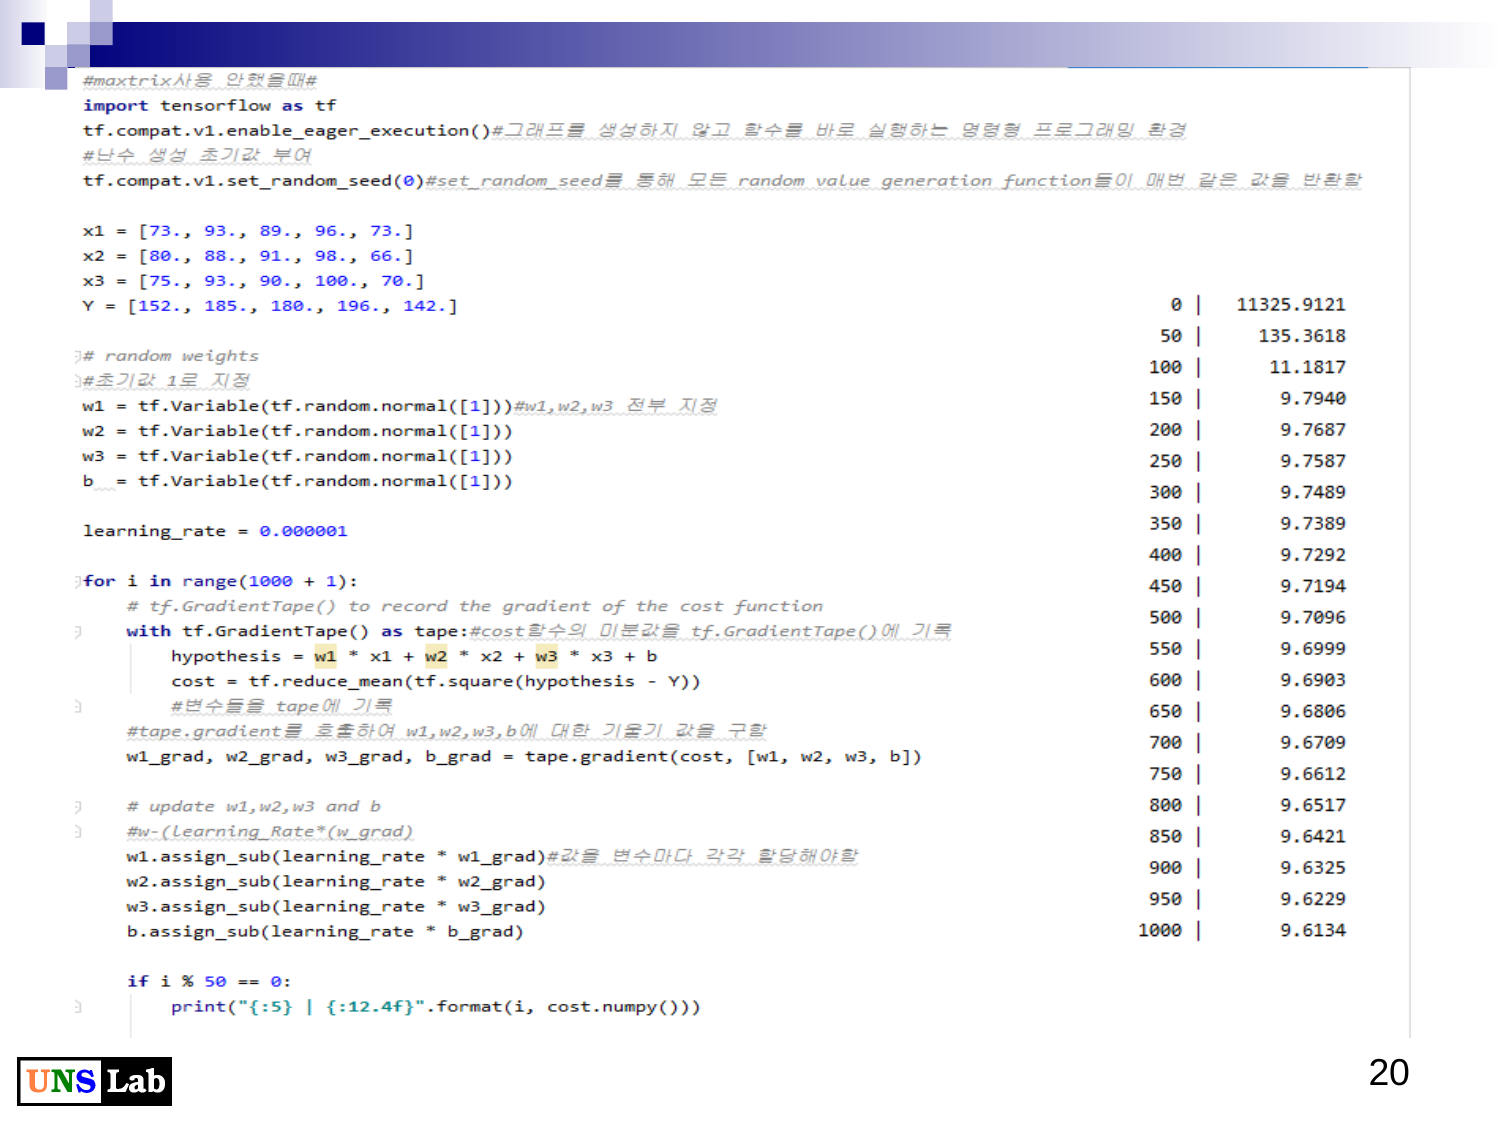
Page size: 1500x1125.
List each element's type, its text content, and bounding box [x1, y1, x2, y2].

picture [74, 67, 1411, 1038]
slide_number 20 [1074, 1024, 1426, 1101]
picture [17, 1057, 172, 1106]
